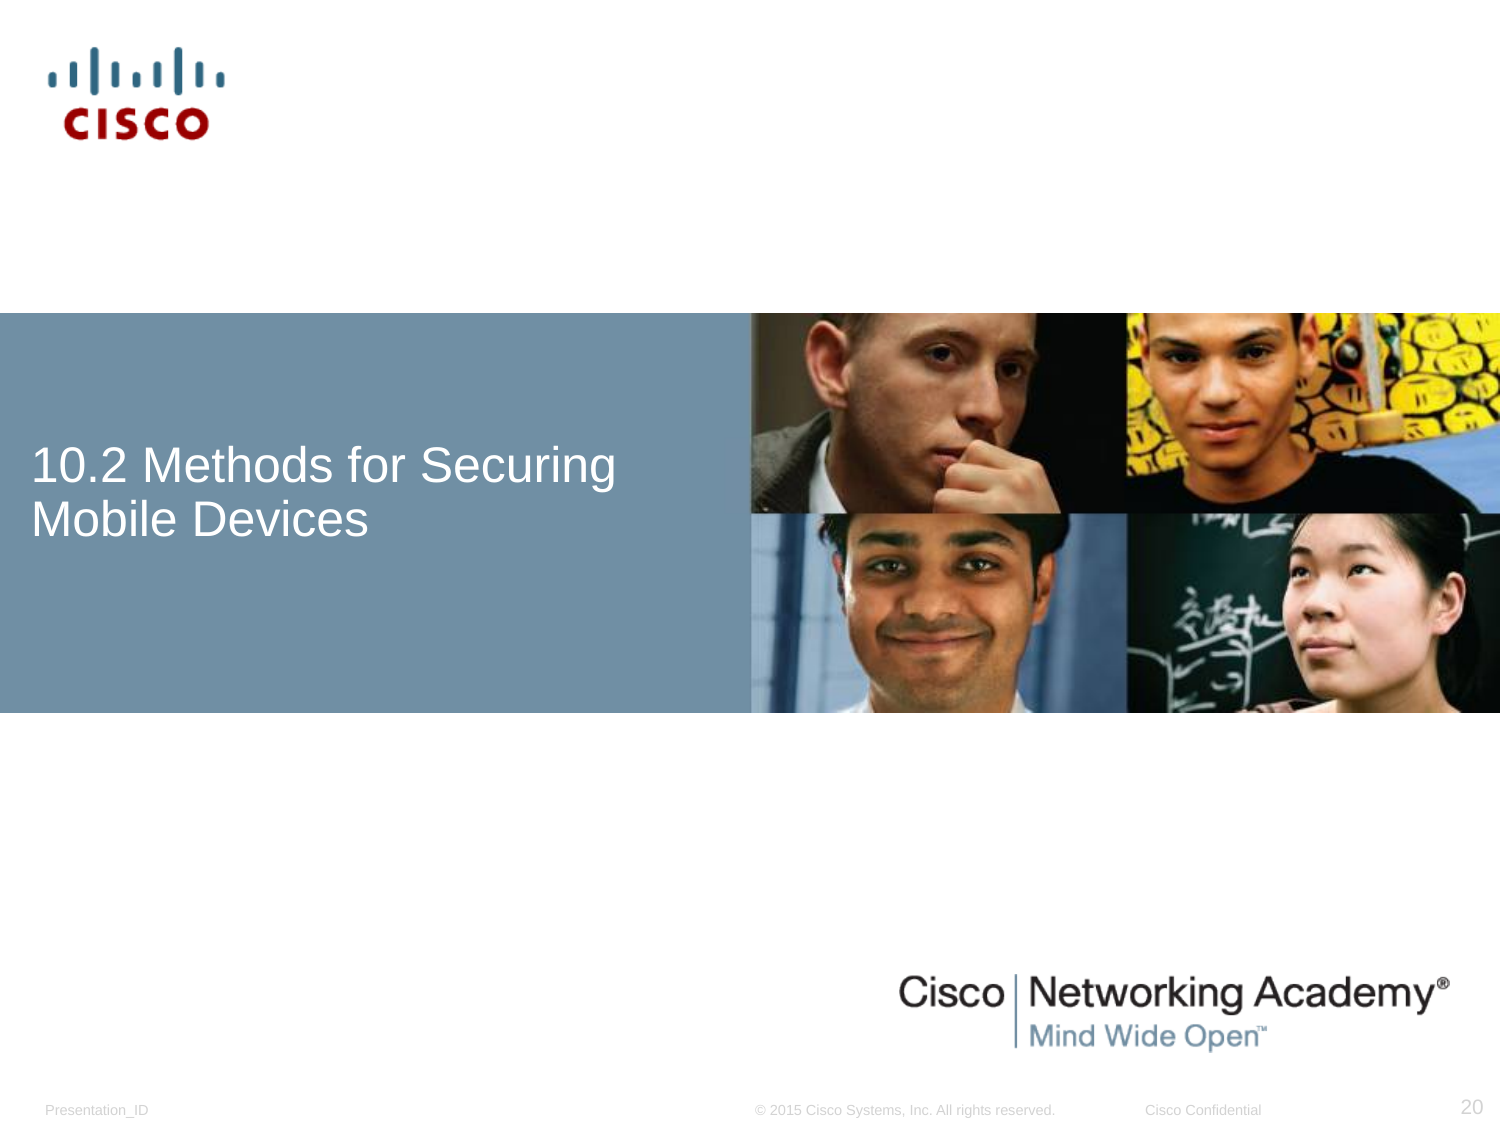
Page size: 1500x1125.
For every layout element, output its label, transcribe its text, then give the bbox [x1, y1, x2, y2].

title 10.2 Methods for Securing Mobile Devices [17, 371, 731, 615]
picture [40, 19, 233, 168]
picture [0, 313, 1500, 713]
picture [899, 974, 1450, 1053]
